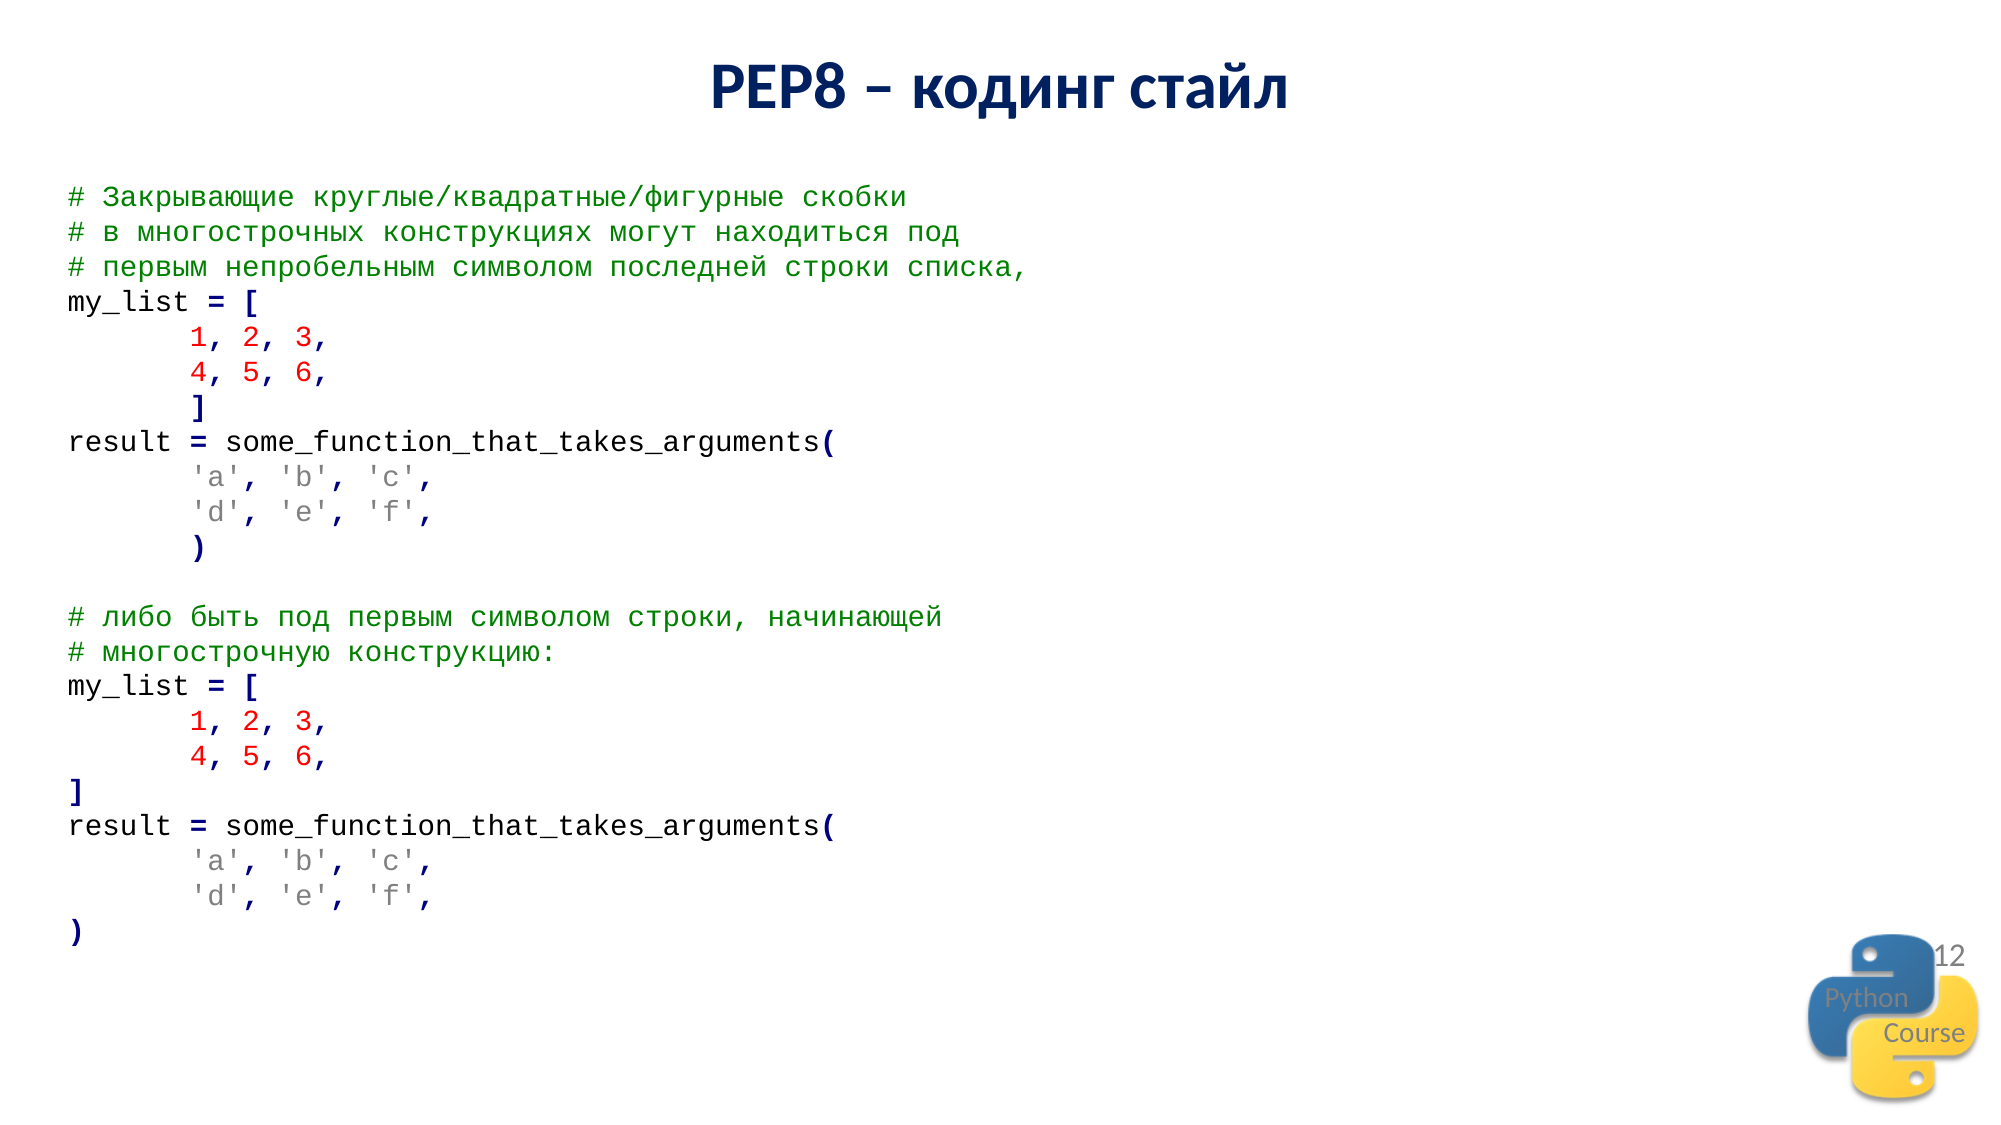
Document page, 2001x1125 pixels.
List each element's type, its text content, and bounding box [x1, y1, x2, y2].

picture [1801, 932, 1985, 1110]
text_box # Закрывающие круглые/квадратные/фигурные скобки # в многострочных конструкциях могут находиться под # первым непробельным символом последней строки списка, my_list = [ 1, 2, 3, 4, 5, 6, ] result = some_function_that_takes_arguments( 'a', 'b', 'c', 'd', 'e', 'f', ) # либо быть под первым символом строки, начинающей # многострочную конструкцию: my_list = [ 1, 2, 3, 4, 5, 6, ] result = some_function_that_takes_arguments( 'a', 'b', 'c', 'd', 'e', 'f', ) [52, 169, 1939, 954]
title PEP8 – кодинг стайл [0, 34, 2000, 149]
